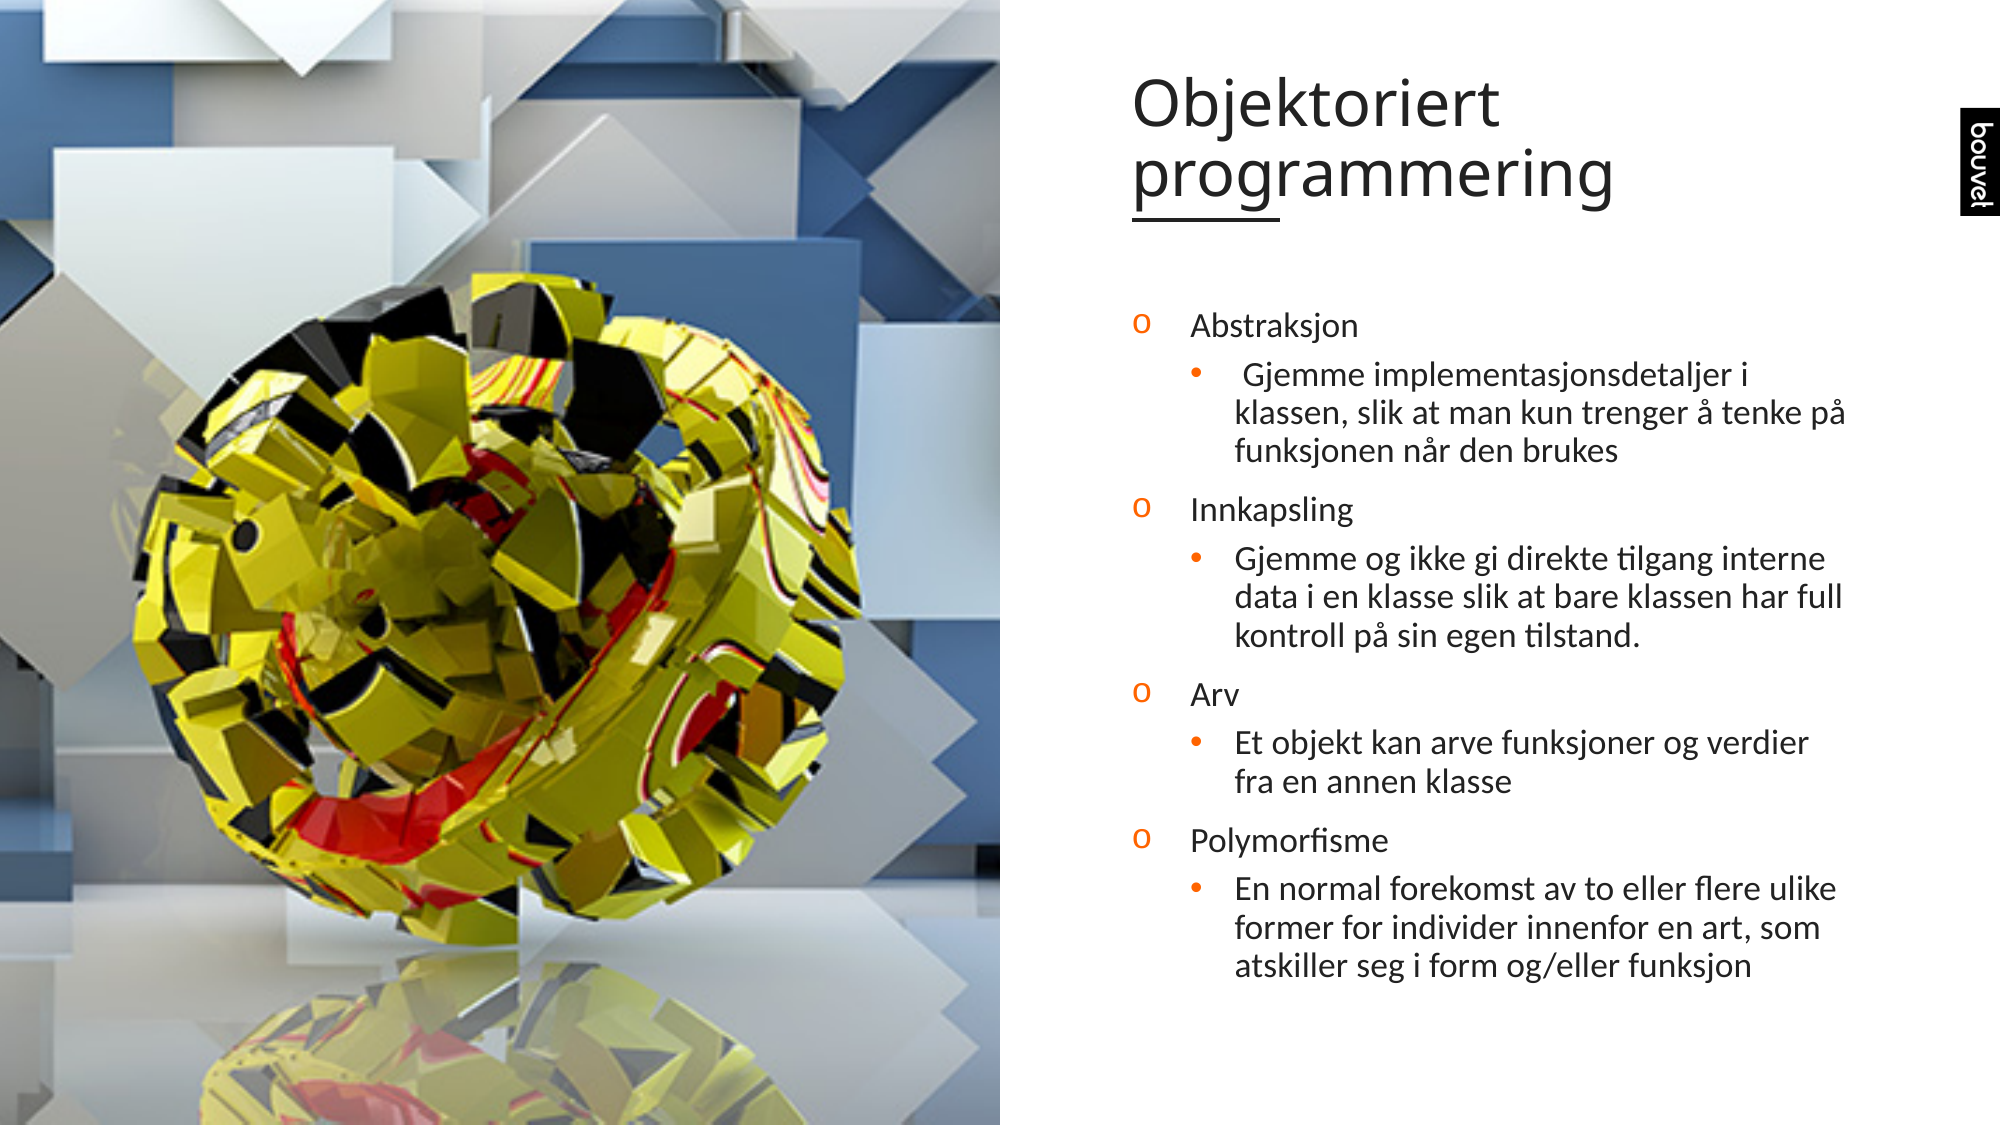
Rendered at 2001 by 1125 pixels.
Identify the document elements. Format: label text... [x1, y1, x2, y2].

list Abstraksjon Gjemme implementasjonsdetaljer i klassen, slik at man kun trenger å tenke på funksjonen når den brukes Innkapsling Gjemme og ikke gi direkte tilgang interne data i en klasse slik at bare klassen har full kontroll på sin egen tilstand. Arv Et objekt kan arve funksjoner og verdier fra en annen klasse Polymorfisme En normal forekomst av to eller flere ulike former for individer innenfor en art, som atskiller seg i form og/eller funksjon [1116, 299, 1863, 1014]
title Objektoriert programmering [1116, 59, 1867, 218]
picture [0, 0, 1000, 1125]
